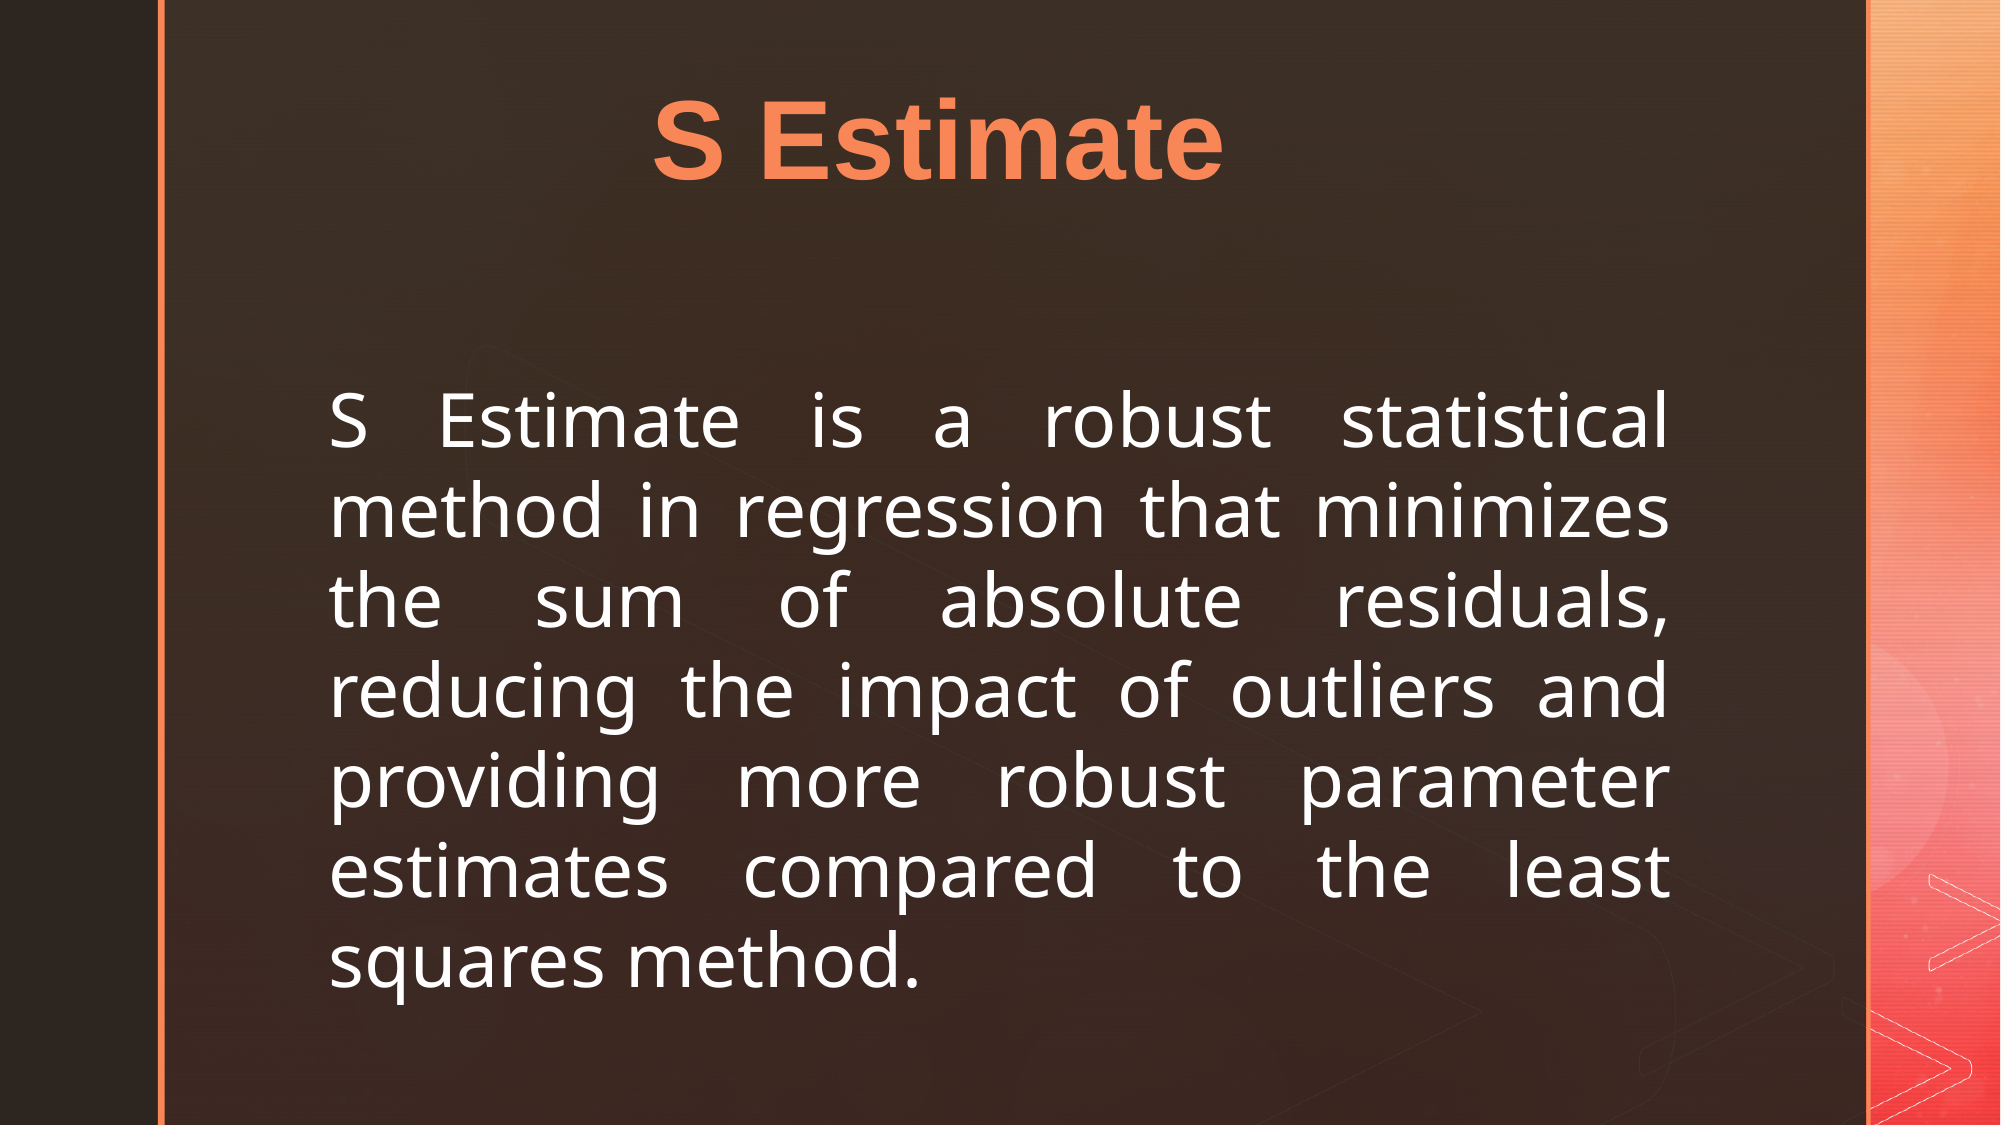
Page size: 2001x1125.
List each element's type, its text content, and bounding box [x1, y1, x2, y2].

picture [1871, 0, 2001, 1125]
text_box S Estimate is a robust statistical method in regression that minimizes the sum of absolute residuals, reducing the impact of outliers and providing more robust parameter estimates compared to the least squares method. [313, 364, 1687, 1010]
text_box S Estimate [636, 59, 1364, 210]
